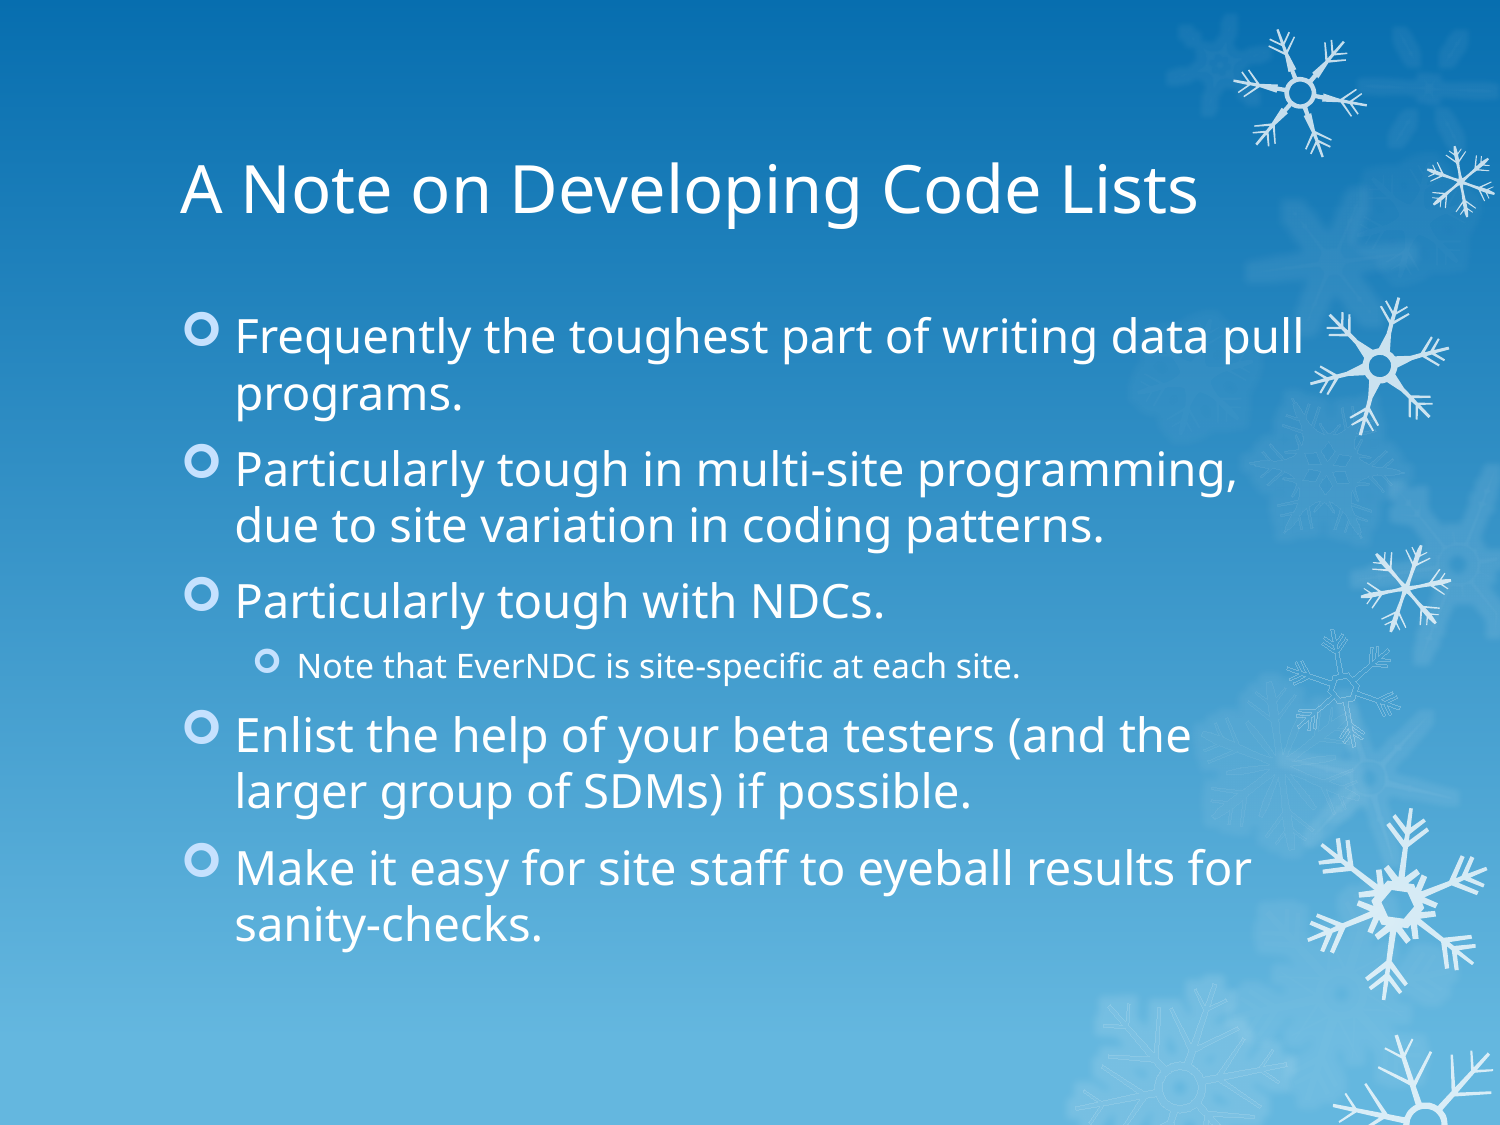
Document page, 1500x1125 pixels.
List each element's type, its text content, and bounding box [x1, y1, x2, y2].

title A Note on Developing Code Lists [165, 110, 1335, 263]
list Frequently the toughest part of writing data pull programs. Particularly tough in multi-site programming, due to site variation in coding patterns. Particularly tough with NDCs. Note that EverNDC is site-specific at each site. Enlist the help of your beta testers (and the larger group of SDMs) if possible. Make it easy for site staff to eyeball results for sanity-checks. [165, 296, 1335, 962]
